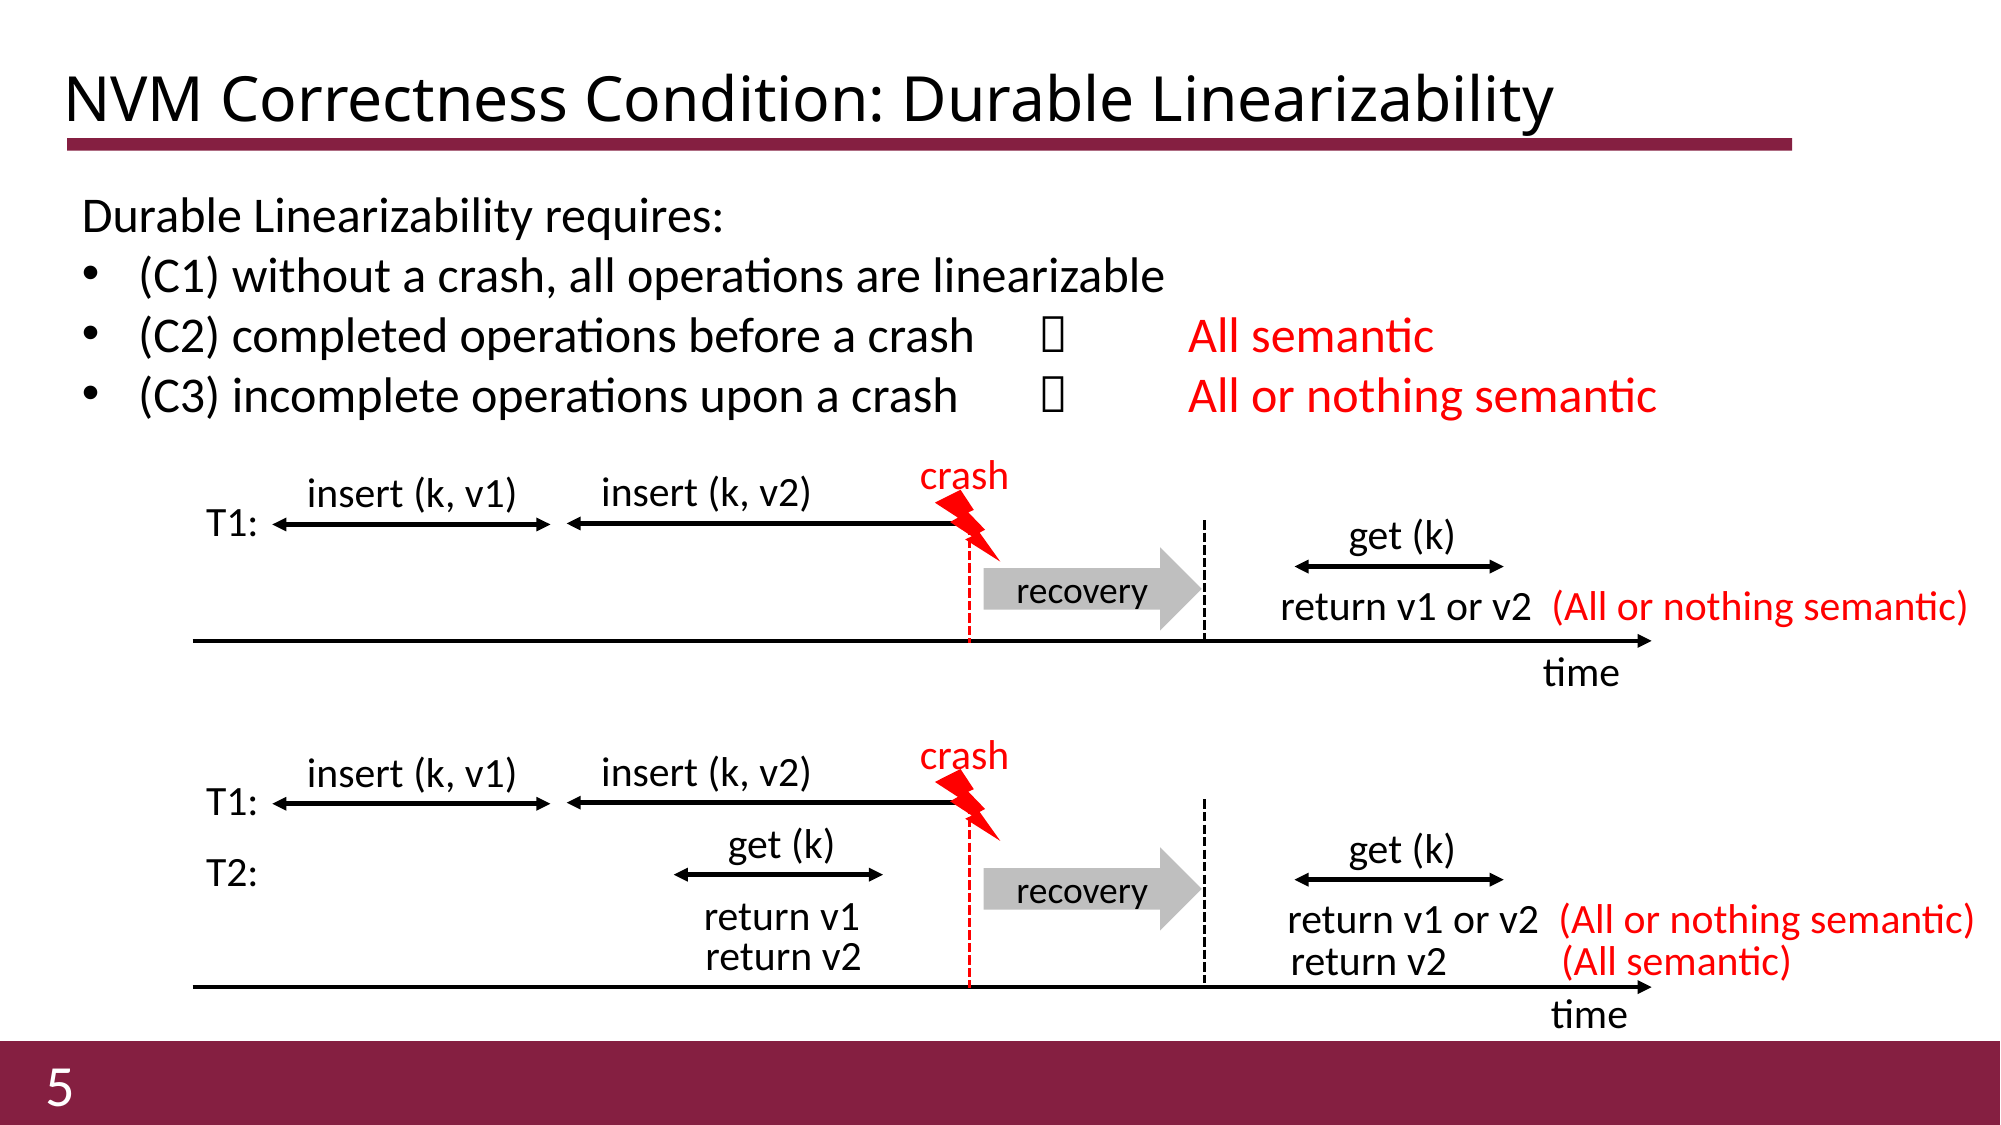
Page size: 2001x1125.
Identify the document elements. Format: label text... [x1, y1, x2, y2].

text_box get (k) [1278, 500, 1527, 566]
text_box crash [902, 720, 1027, 785]
text_box return v1 or v2 (All or nothing semantic) [1272, 884, 1996, 950]
text_box insert (k, v1) [288, 738, 537, 803]
text_box return v2 (All semantic) [1275, 926, 2000, 992]
text_box get (k) [657, 809, 906, 874]
text_box return v1 or v2 (All or nothing semantic) [1265, 571, 1989, 637]
text_box time [1520, 641, 1643, 703]
text_box T2: [188, 837, 277, 903]
text_box get (k) [1278, 814, 1527, 879]
text_box [937, 785, 1002, 842]
text_box time [1528, 992, 1651, 1044]
text_box insert (k, v2) [582, 457, 831, 523]
text_box crash [902, 440, 1027, 506]
text_box return v1 [613, 880, 951, 946]
text_box recovery [982, 544, 1203, 634]
text_box return v2 [614, 921, 953, 987]
slide_number 5 [0, 1053, 91, 1114]
title NVM Correctness Condition: Durable Linearizability [48, 59, 1774, 144]
text_box insert (k, v1) [288, 458, 537, 524]
text_box Durable Linearizability requires: (C1) without a crash, all operations are linearizable (C2) completed operations before a crash  All semantic (C3) incomplete operations upon a crash  All or nothing semantic [67, 175, 1954, 430]
text_box T1: [188, 487, 277, 553]
text_box recovery [982, 844, 1203, 934]
text_box insert (k, v2) [582, 737, 831, 802]
text_box T1: [188, 766, 277, 832]
text_box [938, 506, 1002, 563]
